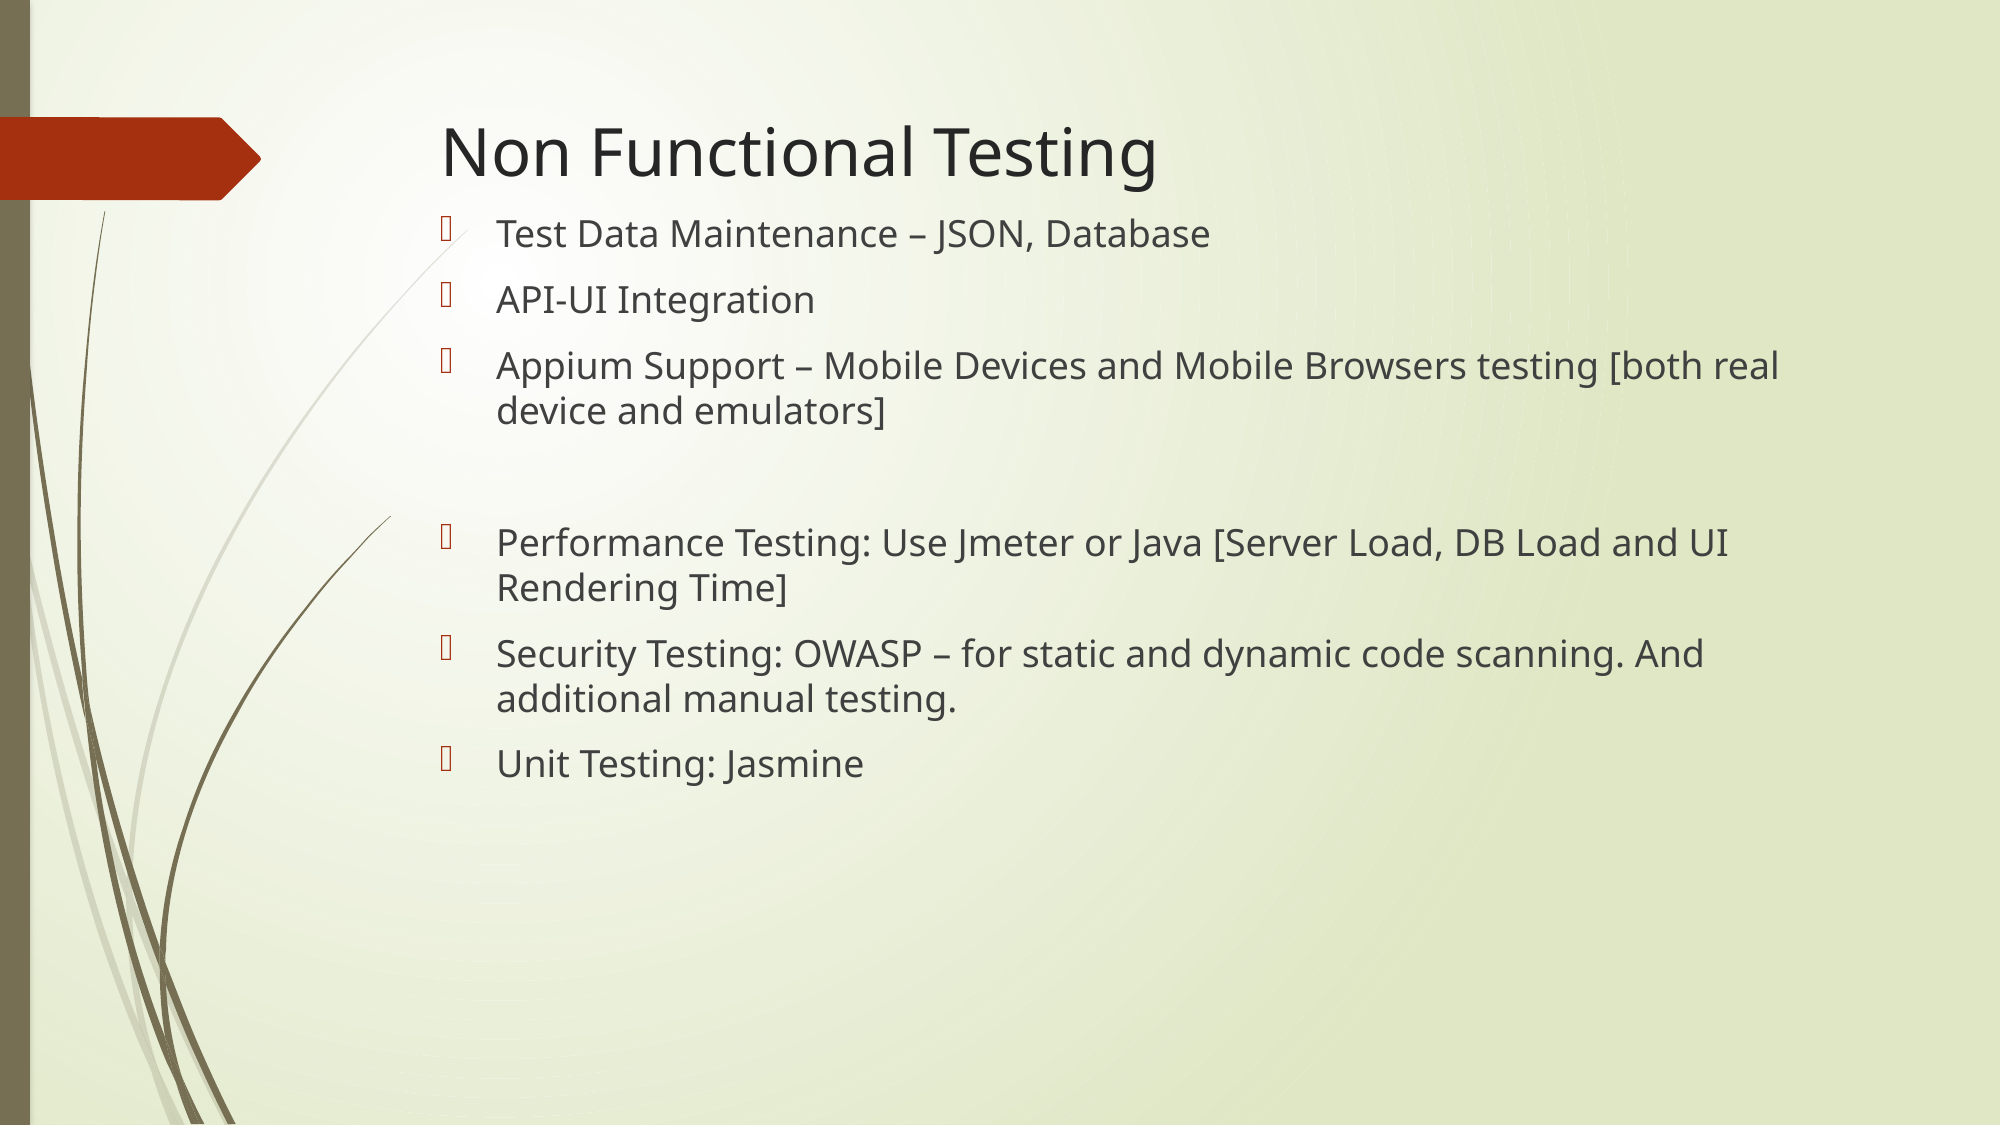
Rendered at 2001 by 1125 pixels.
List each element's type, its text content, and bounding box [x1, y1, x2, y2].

list Test Data Maintenance – JSON, Database API-UI Integration Appium Support – Mobile Devices and Mobile Browsers testing [both real device and emulators] Performance Testing: Use Jmeter or Java [Server Load, DB Load and UI Rendering Time] Security Testing: OWASP – for static and dynamic code scanning. And additional manual testing. Unit Testing: Jasmine [424, 202, 1888, 1072]
title Non Functional Testing [425, 102, 1888, 202]
